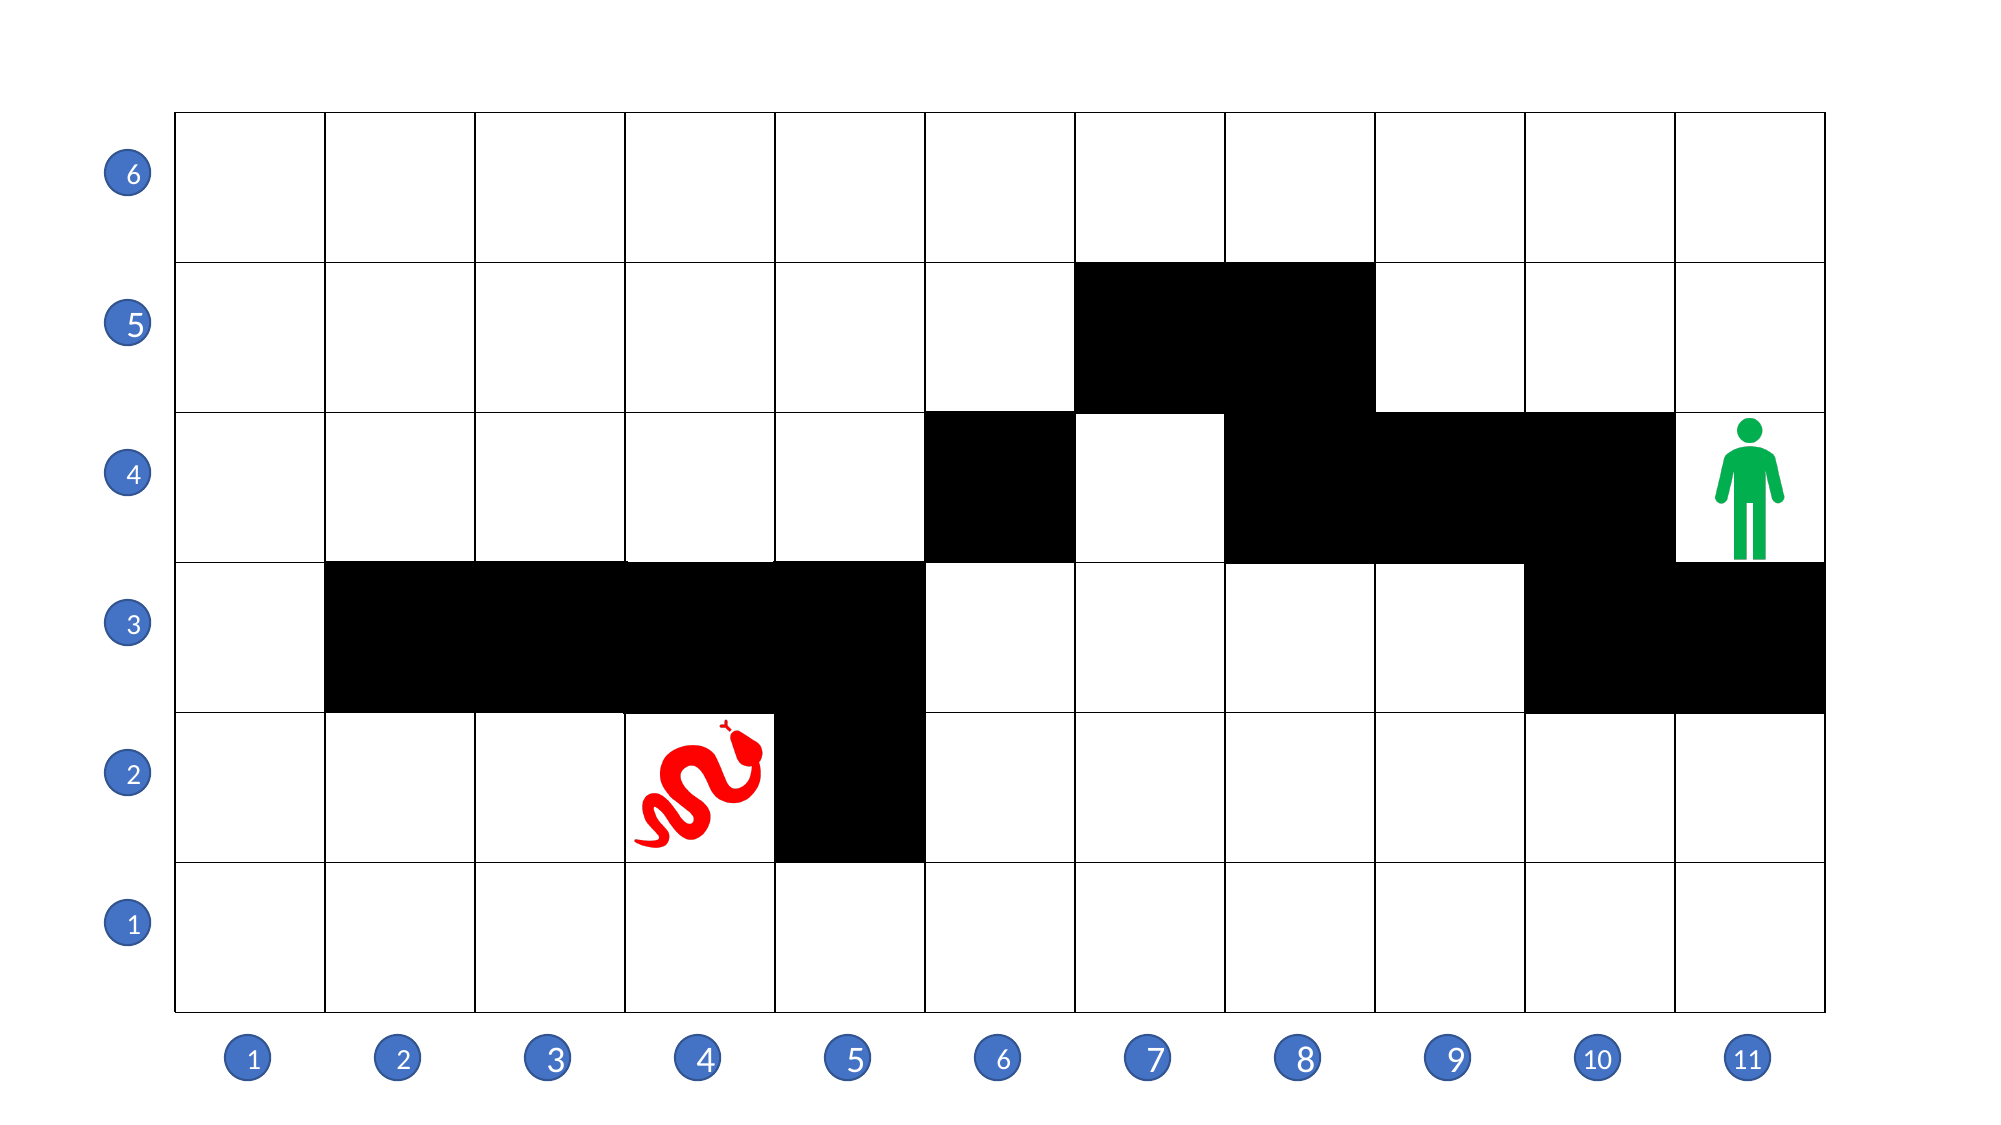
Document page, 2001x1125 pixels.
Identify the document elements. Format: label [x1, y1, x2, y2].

text_box [104, 112, 1826, 1081]
